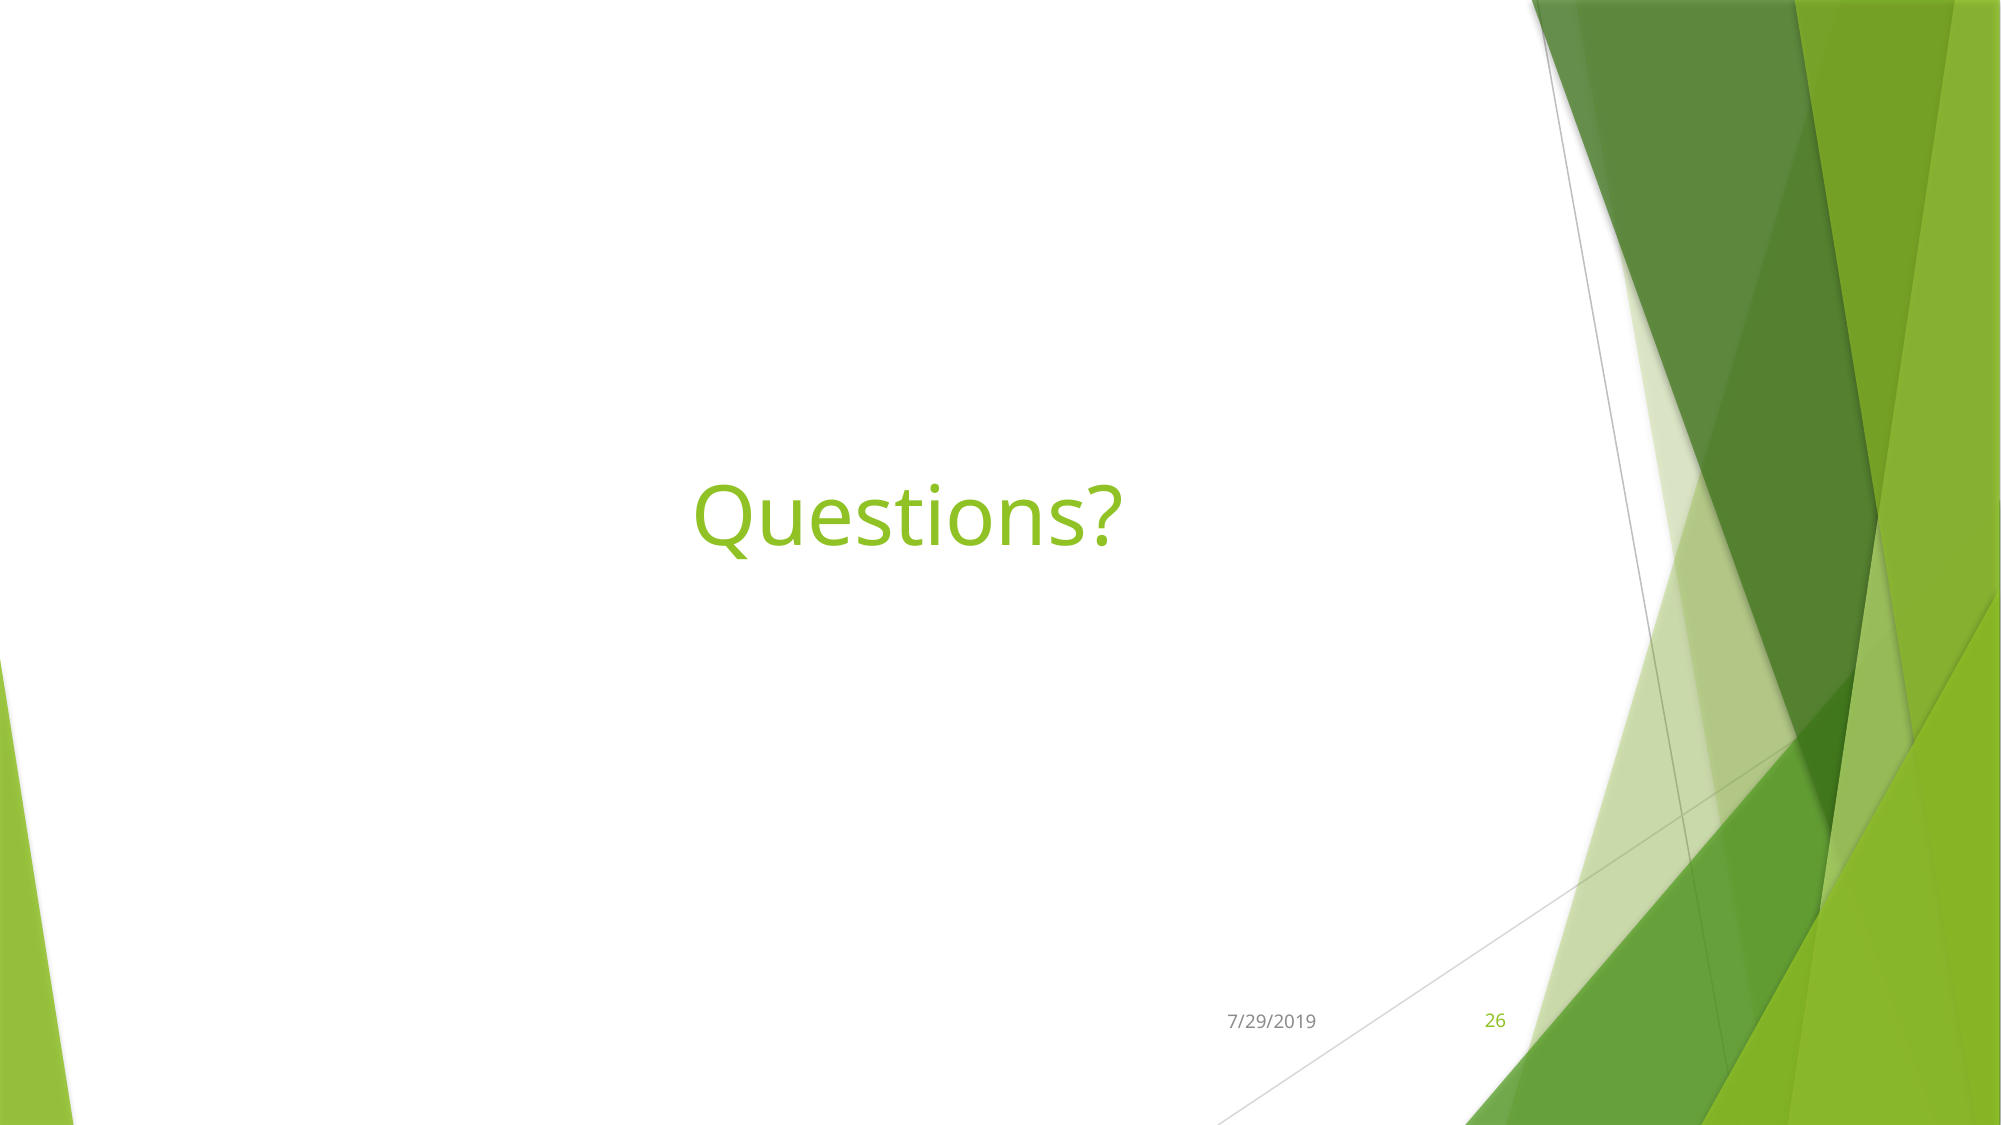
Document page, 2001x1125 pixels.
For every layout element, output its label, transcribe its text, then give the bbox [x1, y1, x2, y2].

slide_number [1181, 991, 1332, 1051]
slide_number 26 [1409, 991, 1522, 1051]
title Questions? [202, 454, 1613, 671]
